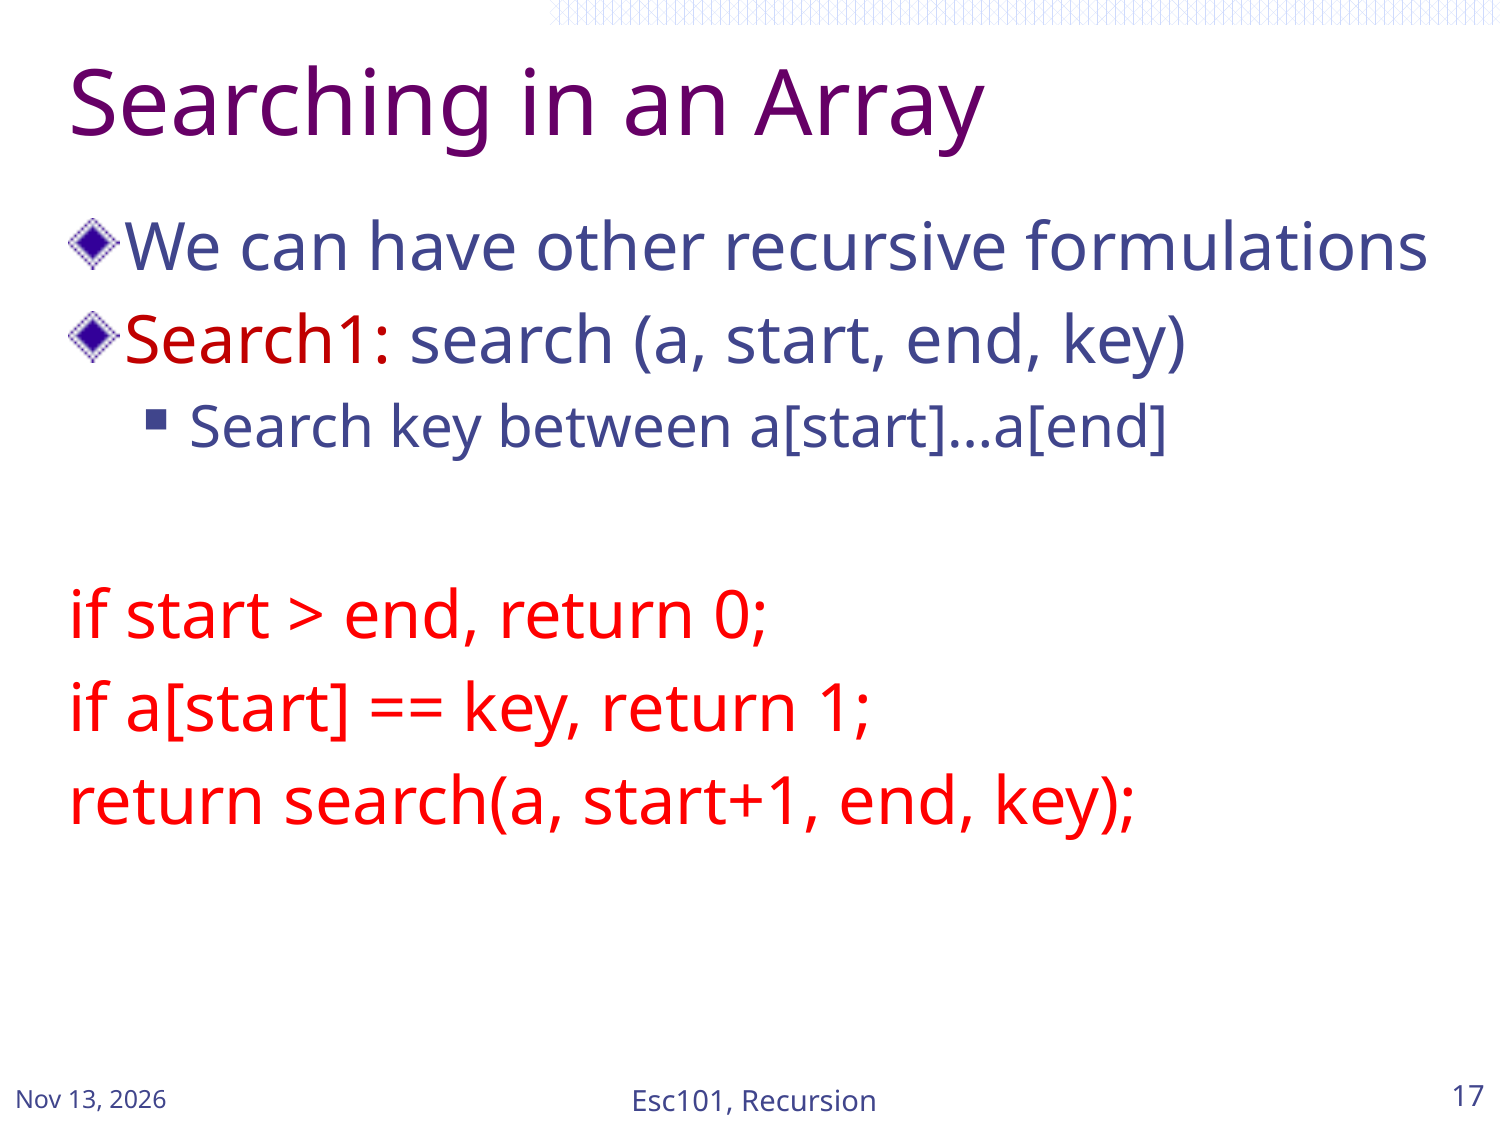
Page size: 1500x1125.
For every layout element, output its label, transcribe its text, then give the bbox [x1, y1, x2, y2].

picture [68, 311, 120, 363]
picture [68, 218, 120, 270]
list We can have other recursive formulations Search1: search (a, start, end, key) Search key between a[start]…a[end] if start > end, return 0; if a[start] == key, return 1; return search(a, start+1, end, key); [52, 196, 1448, 1048]
slide_number Mar-15 [0, 1049, 313, 1125]
title Searching in an Array [52, 7, 1459, 162]
slide_number 17 [1187, 1049, 1500, 1125]
footer Esc101, Recursion [483, 1049, 1026, 1125]
